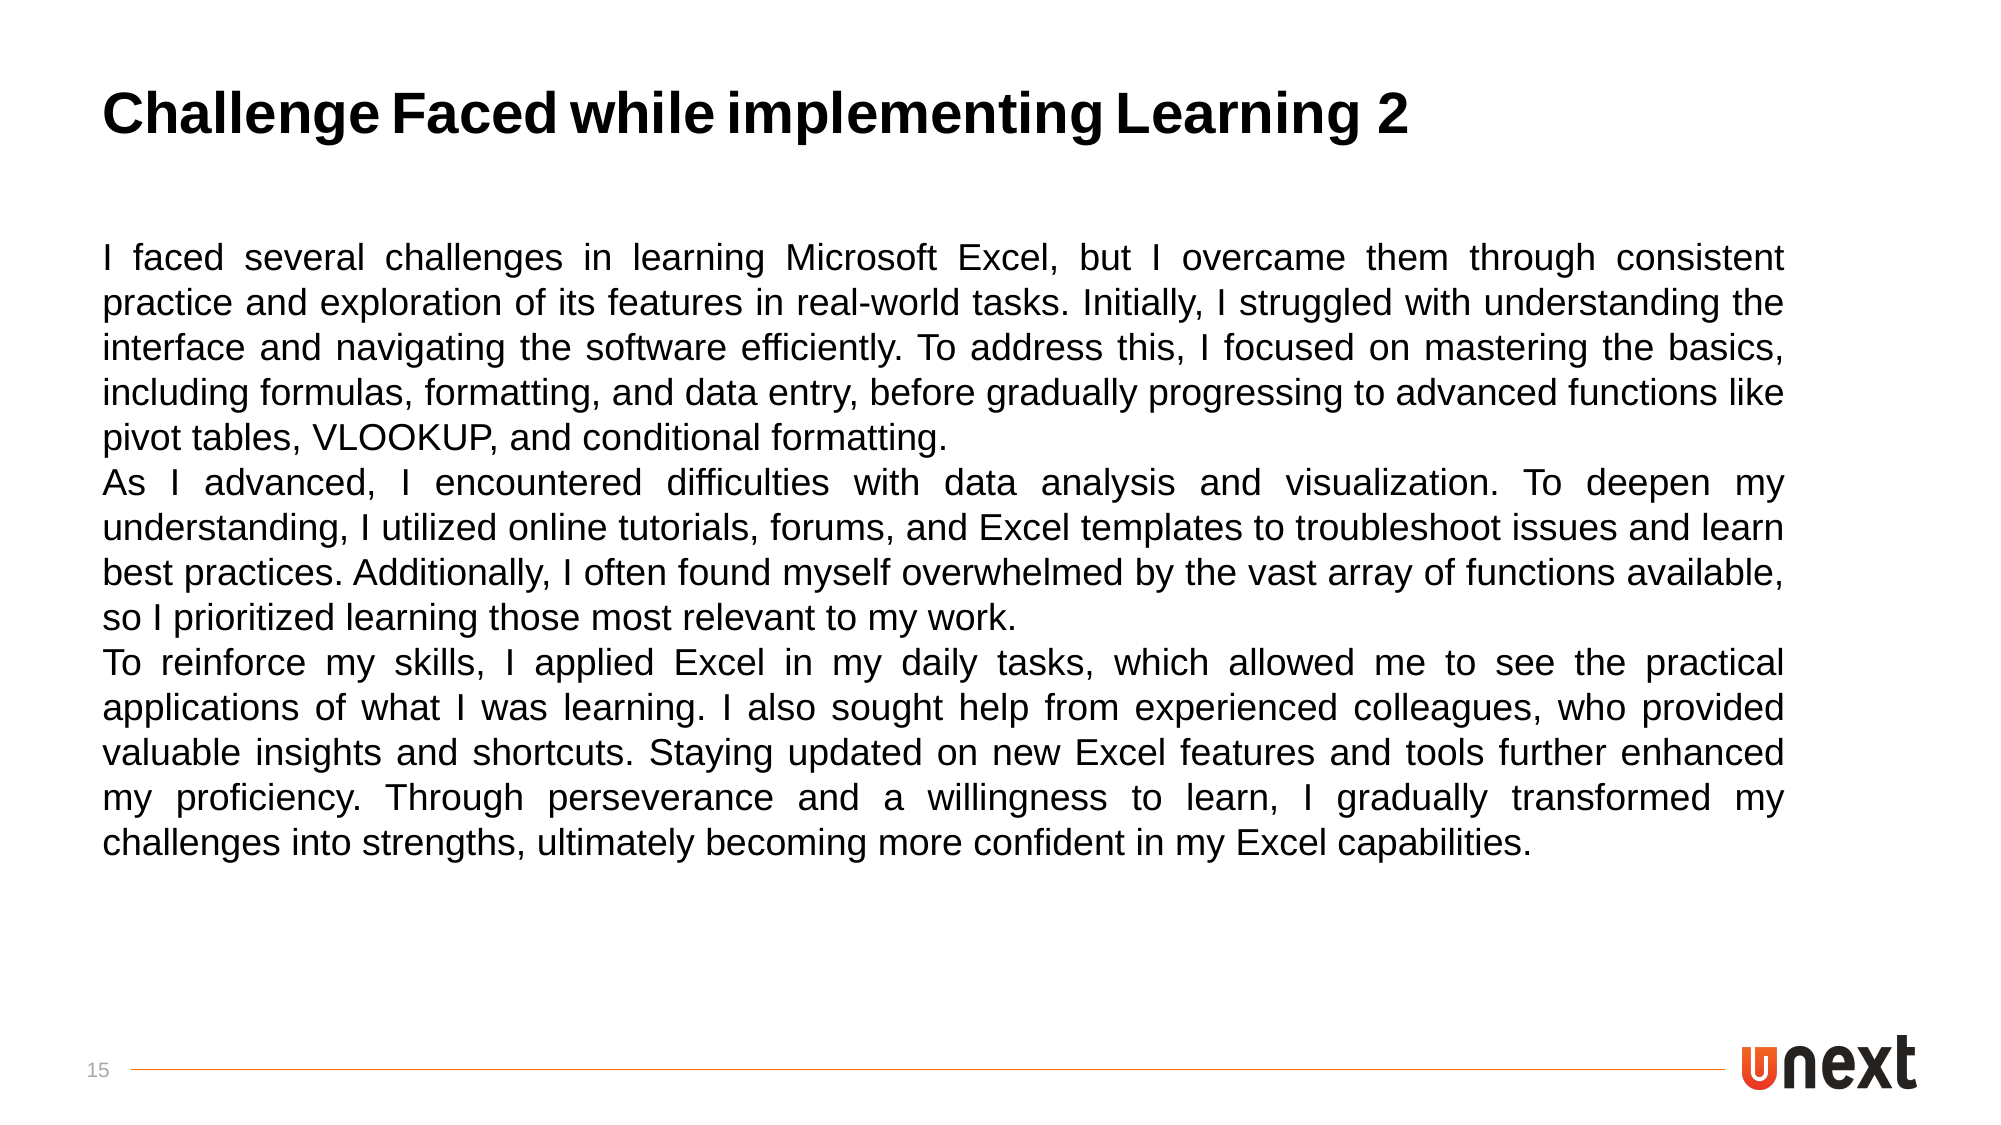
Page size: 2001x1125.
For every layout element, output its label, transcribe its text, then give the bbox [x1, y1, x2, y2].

picture [1742, 1035, 1917, 1090]
text_box I faced several challenges in learning Microsoft Excel, but I overcame them through consistent practice and exploration of its features in real-world tasks. Initially, I struggled with understanding the interface and navigating the software efficiently. To address this, I focused on mastering the basics, including formulas, formatting, and data entry, before gradually progressing to advanced functions like pivot tables, VLOOKUP, and conditional formatting. As I advanced, I encountered difficulties with data analysis and visualization. To deepen my understanding, I utilized online tutorials, forums, and Excel templates to troubleshoot issues and learn best practices. Additionally, I often found myself overwhelmed by the vast array of functions available, so I prioritized learning those most relevant to my work. To reinforce my skills, I applied Excel in my daily tasks, which allowed me to see the practical applications of what I was learning. I also sought help from experienced colleagues, who provided valuable insights and shortcuts. Staying updated on new Excel features and tools further enhanced my proficiency. Through perseverance and a willingness to learn, I gradually transformed my challenges into strengths, ultimately becoming more confident in my Excel capabilities. [87, 225, 1800, 916]
slide_number 15 [48, 1047, 110, 1091]
text_box Challenge Faced while implementing Learning 2 [87, 67, 1700, 198]
